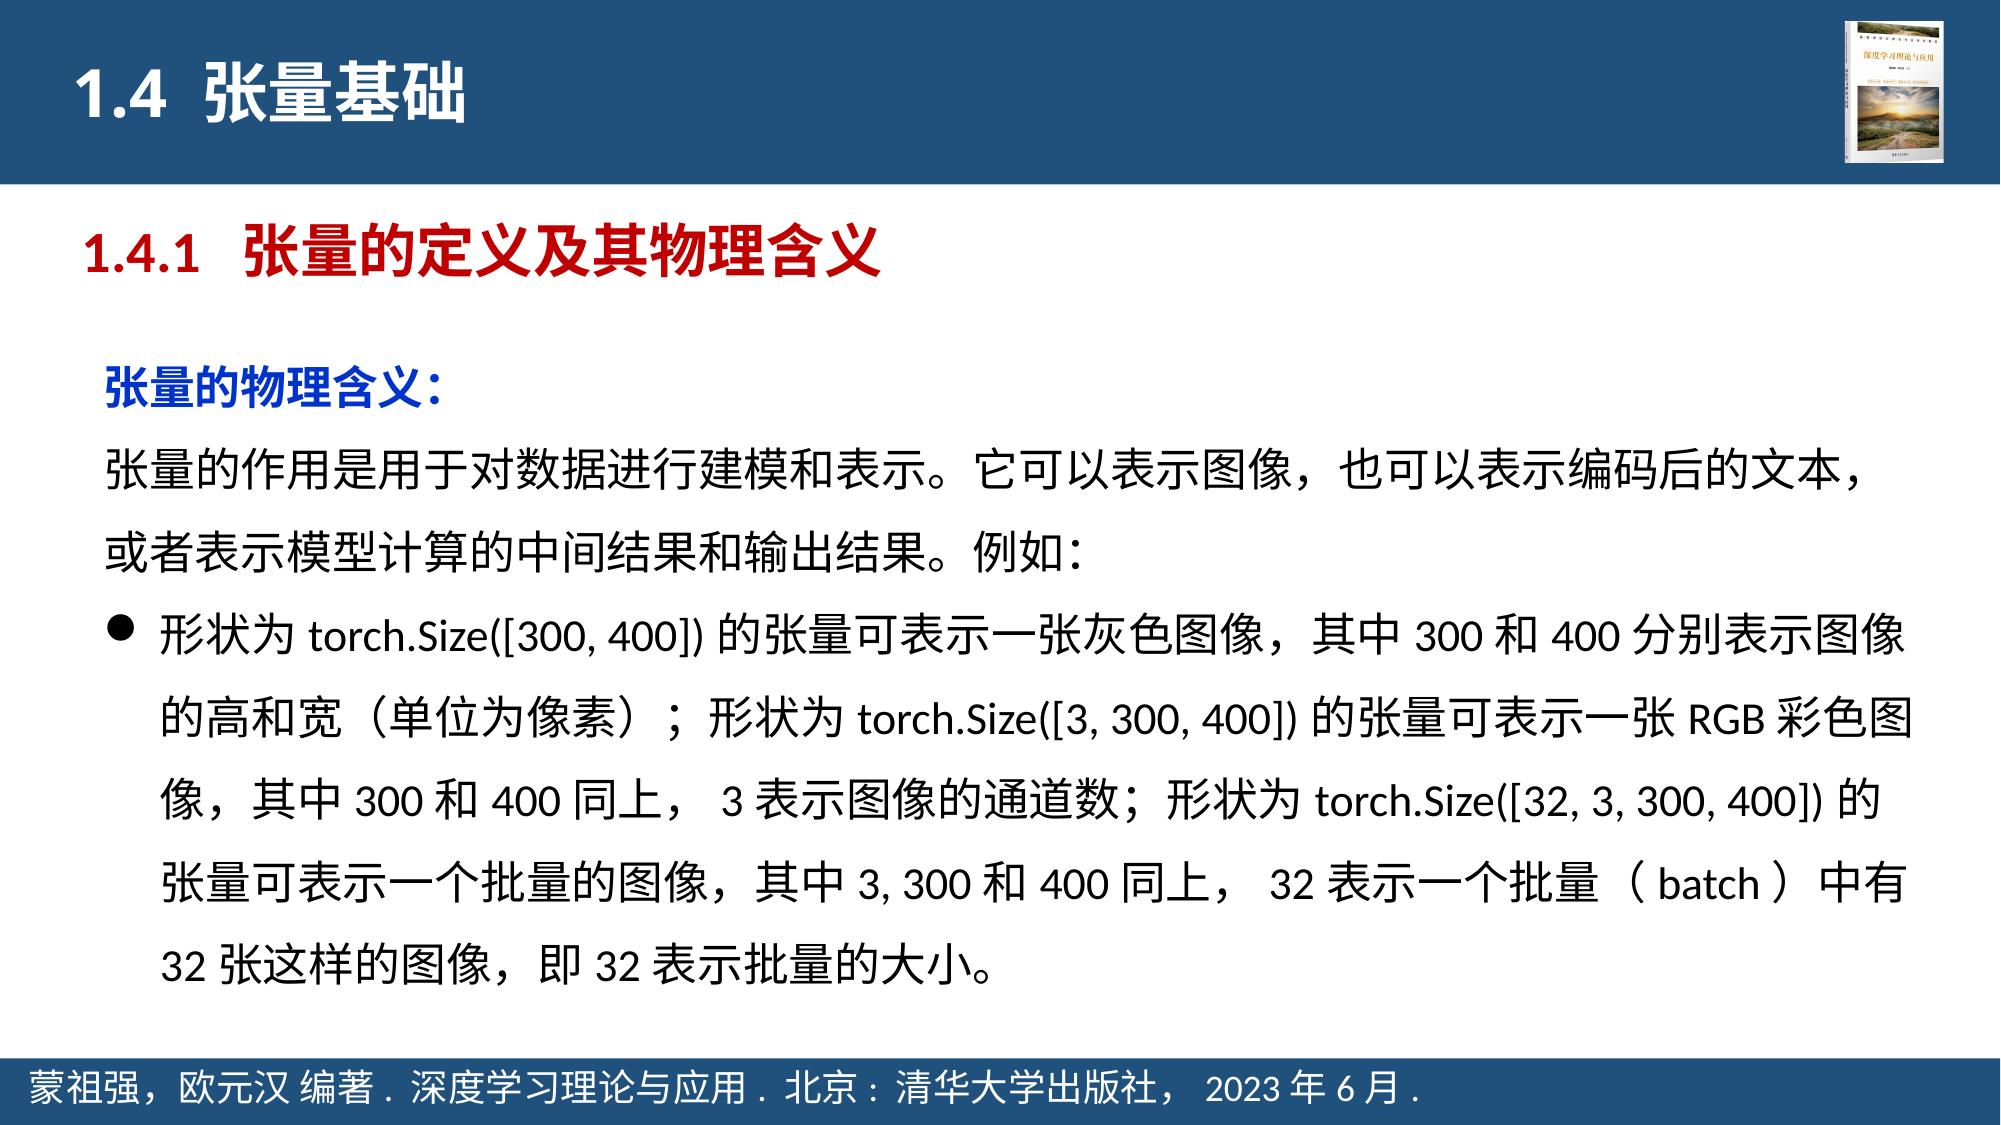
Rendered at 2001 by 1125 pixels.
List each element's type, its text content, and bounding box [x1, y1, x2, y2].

picture [1844, 21, 1944, 163]
text_box 张量的物理含义： 张量的作用是用于对数据进行建模和表示。它可以表示图像，也可以表示编码后的文本，或者表示模型计算的中间结果和输出结果。例如： 形状为torch.Size([300, 400])的张量可表示一张灰色图像，其中300和400分别表示图像的高和宽（单位为像素）；形状为torch.Size([3, 300, 400])的张量可表示一张RGB彩色图像，其中300和400同上，3表示图像的通道数；形状为torch.Size([32, 3, 300, 400])的张量可表示一个批量的图像，其中3, 300和400同上，32表示一个批量（batch）中有32张这样的图像，即32表示批量的大小。 [88, 323, 1933, 1125]
text_box 1.4 张量基础 [55, 42, 1555, 233]
text_box 1.4.1 张量的定义及其物理含义 [67, 206, 1933, 291]
